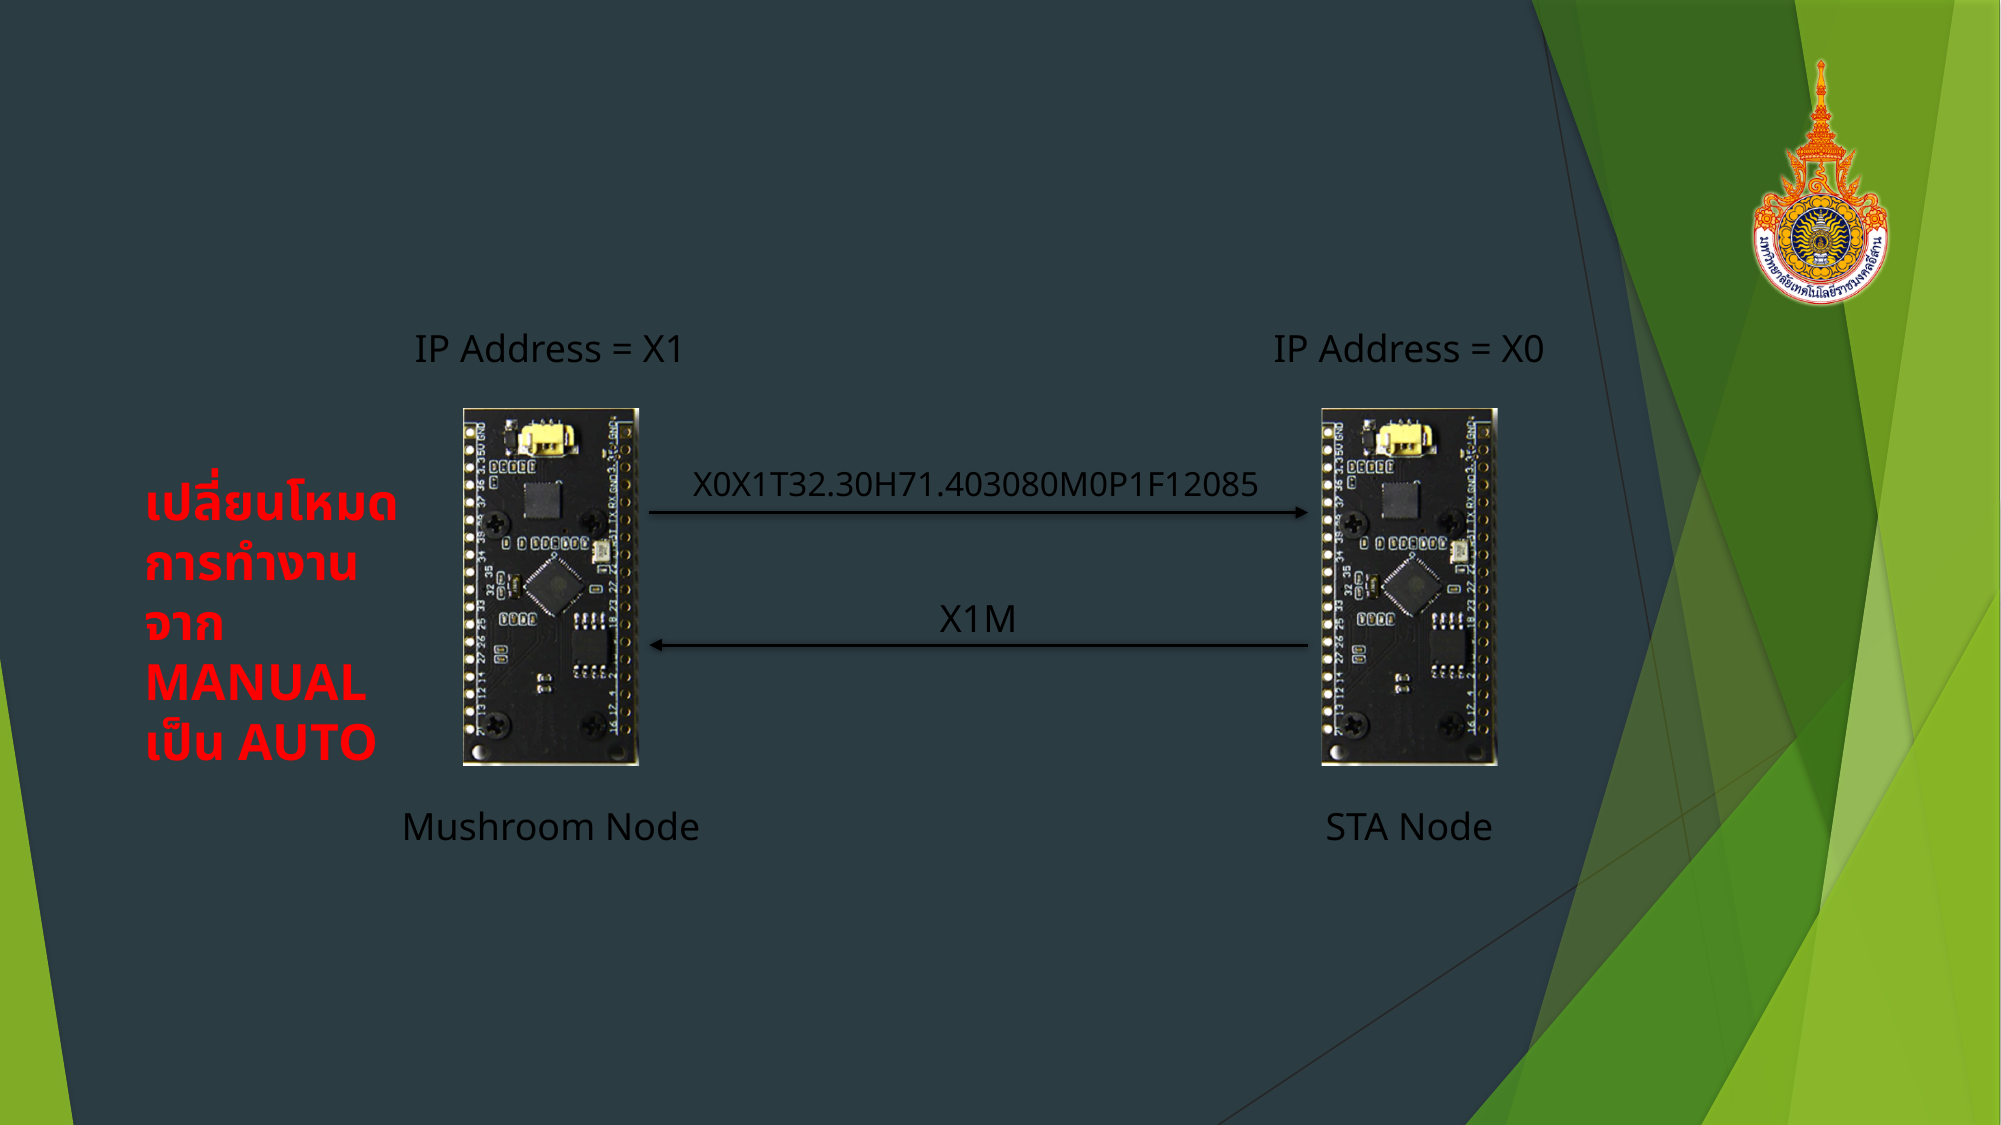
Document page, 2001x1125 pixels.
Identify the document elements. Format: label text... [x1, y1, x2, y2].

picture [462, 408, 640, 767]
text_box Mushroom Node [386, 795, 716, 856]
text_box X1M [925, 587, 1033, 643]
text_box STA Node [1310, 795, 1509, 856]
text_box X0X1T32.30H71.403080M0P1F12085 [678, 455, 1308, 511]
text_box เปลี่ยนโหมดการทำงาน จาก MANUAL เป็น AUTO [129, 462, 424, 778]
text_box IP Address = X1 [400, 317, 702, 378]
text_box IP Address = X0 [1258, 317, 1561, 378]
picture [1748, 47, 1892, 315]
picture [1321, 408, 1499, 767]
